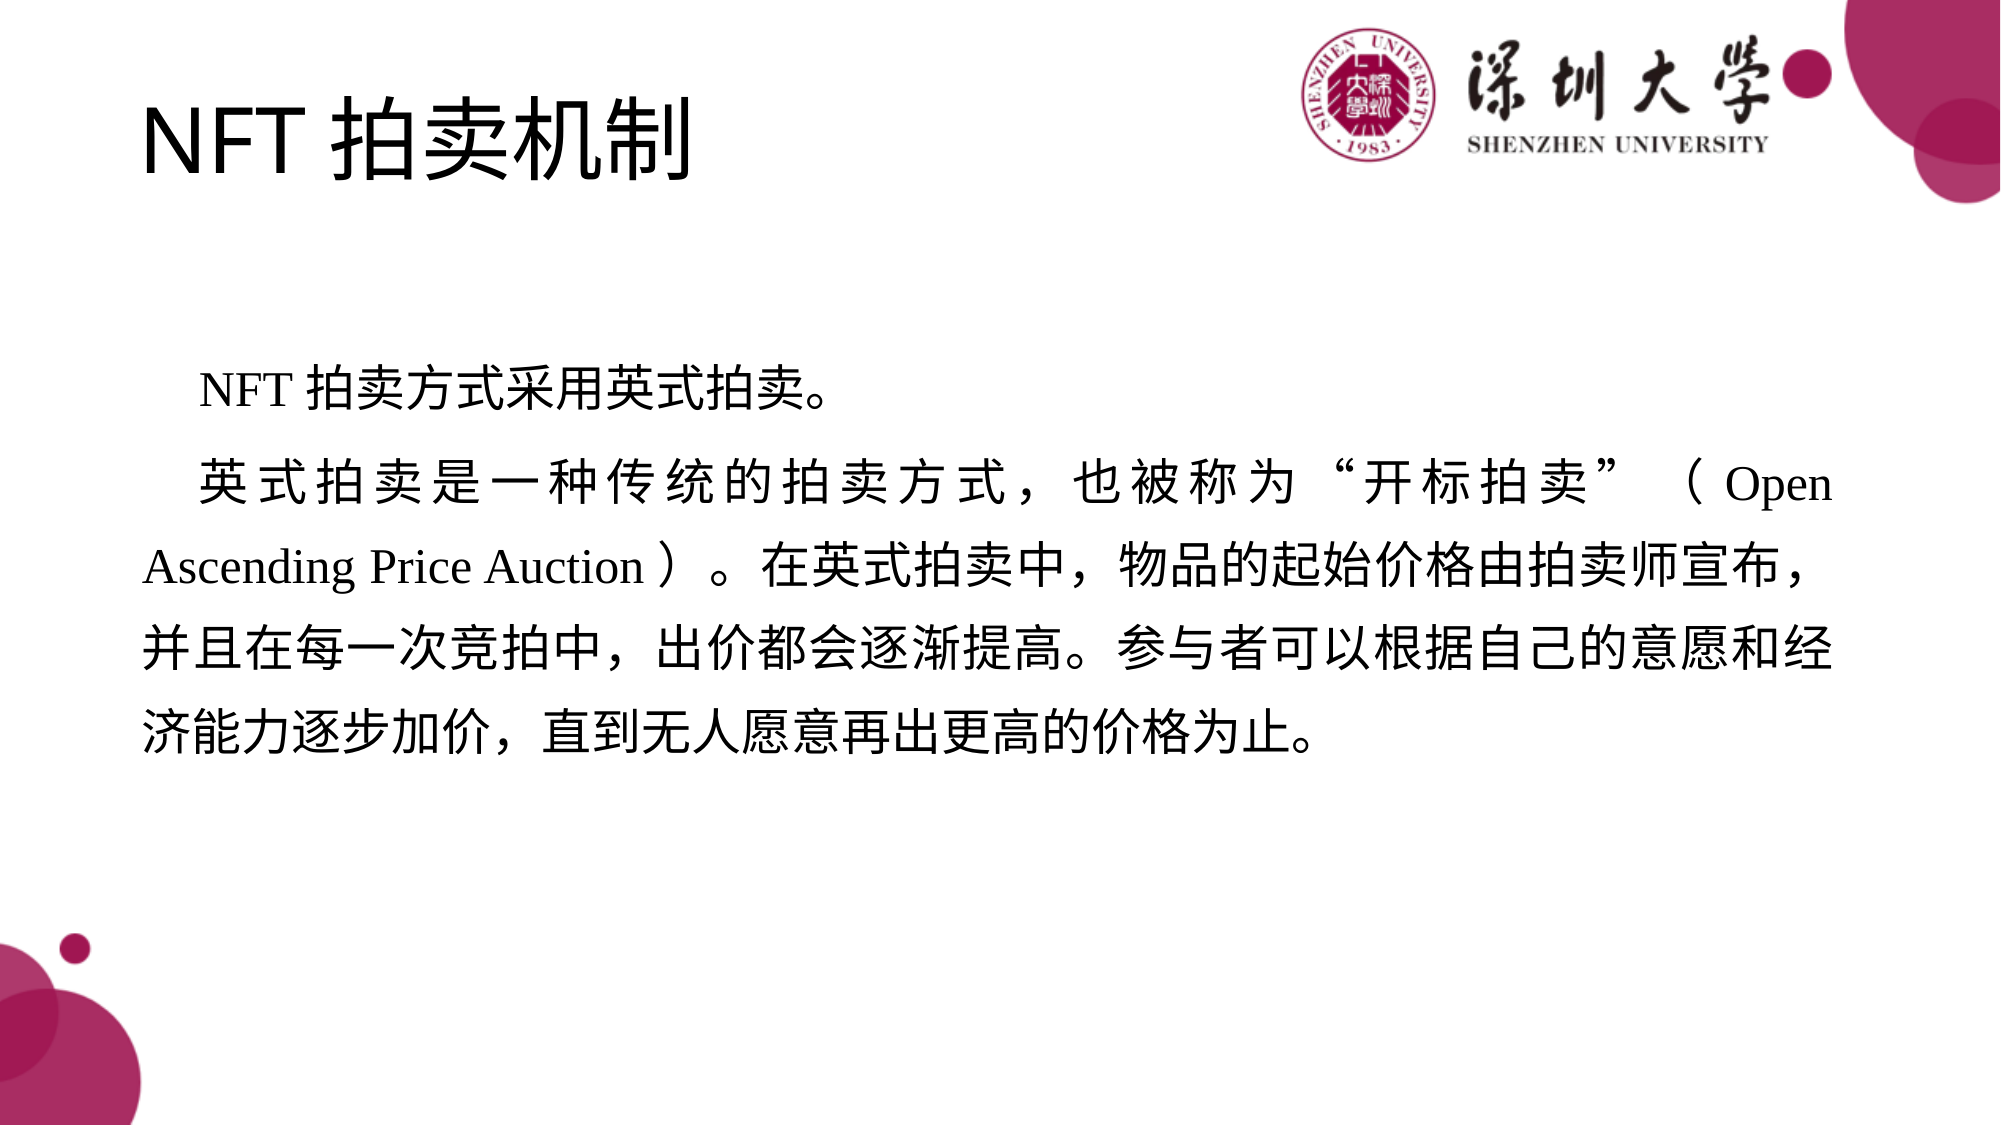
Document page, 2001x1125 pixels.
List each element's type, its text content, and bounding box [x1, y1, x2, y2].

list NFT拍卖方式采用英式拍卖。 英式拍卖是一种传统的拍卖方式，也被称为“开标拍卖”（Open Ascending Price Auction）。在英式拍卖中，物品的起始价格由拍卖师宣布，并且在每一次竞拍中，出价都会逐渐提高。参与者可以根据自己的意愿和经济能力逐步加价，直到无人愿意再出更高的价格为止。 [123, 325, 1849, 800]
title NFT拍卖机制 [123, 70, 1849, 218]
picture [0, 0, 2001, 1125]
